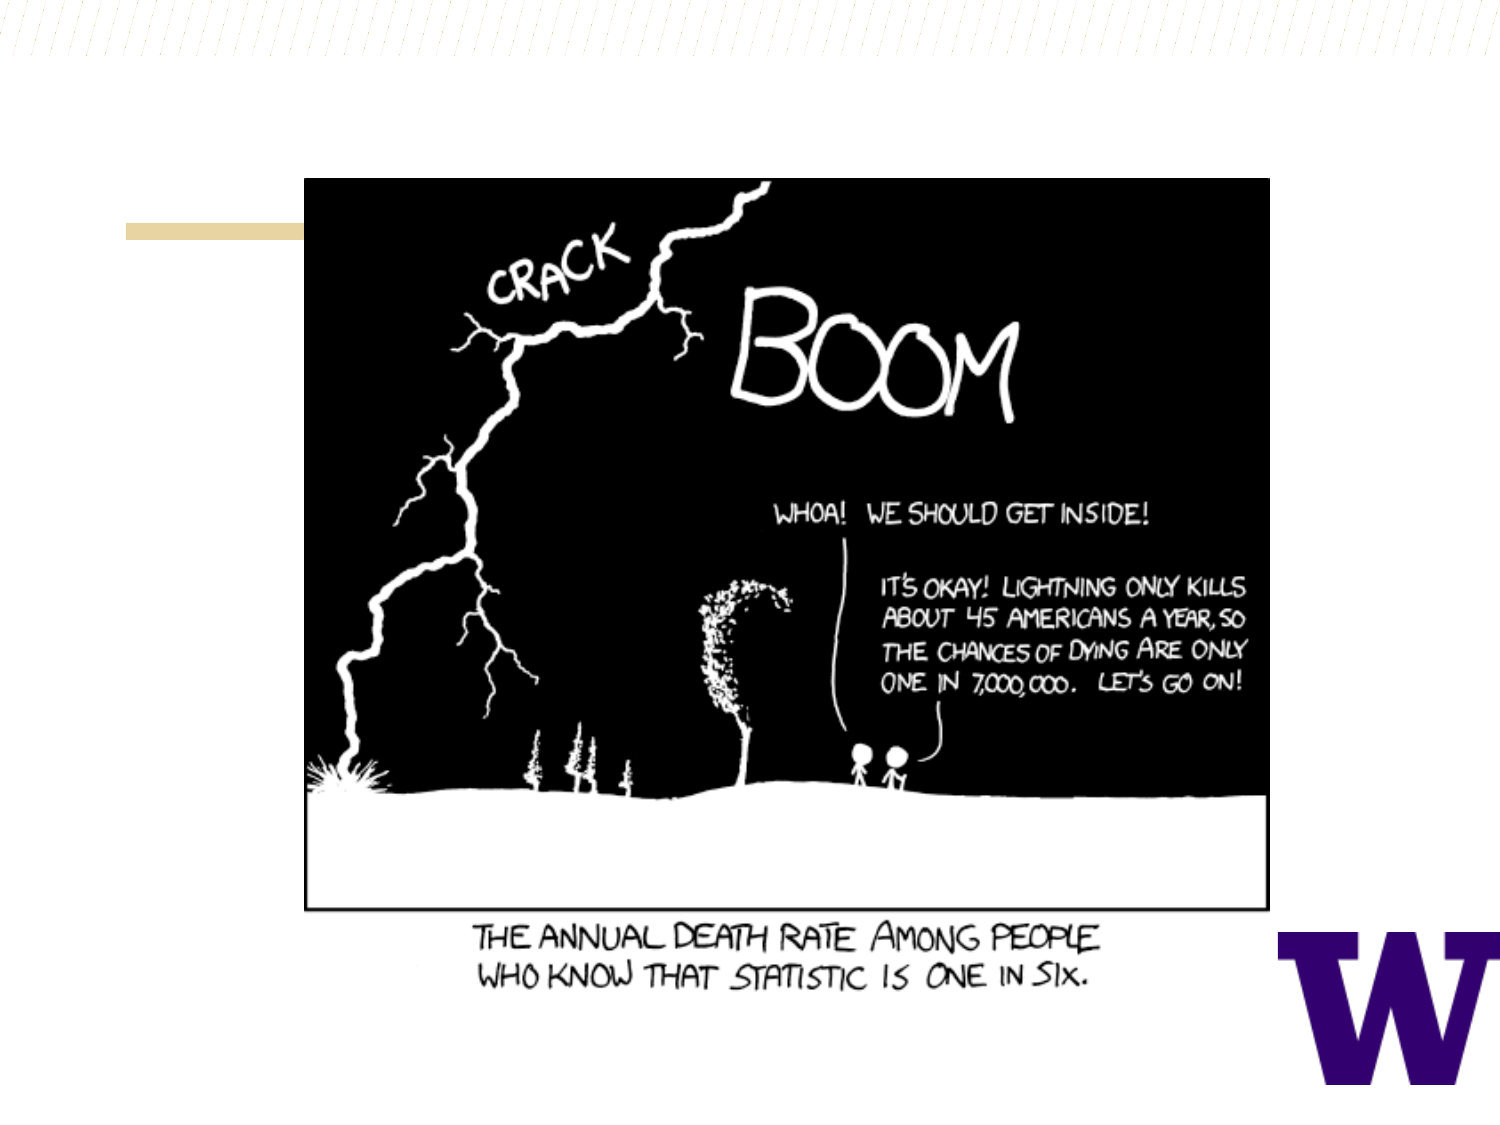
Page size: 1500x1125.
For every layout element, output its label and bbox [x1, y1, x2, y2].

picture [0, 0, 1500, 56]
picture [304, 178, 1270, 997]
